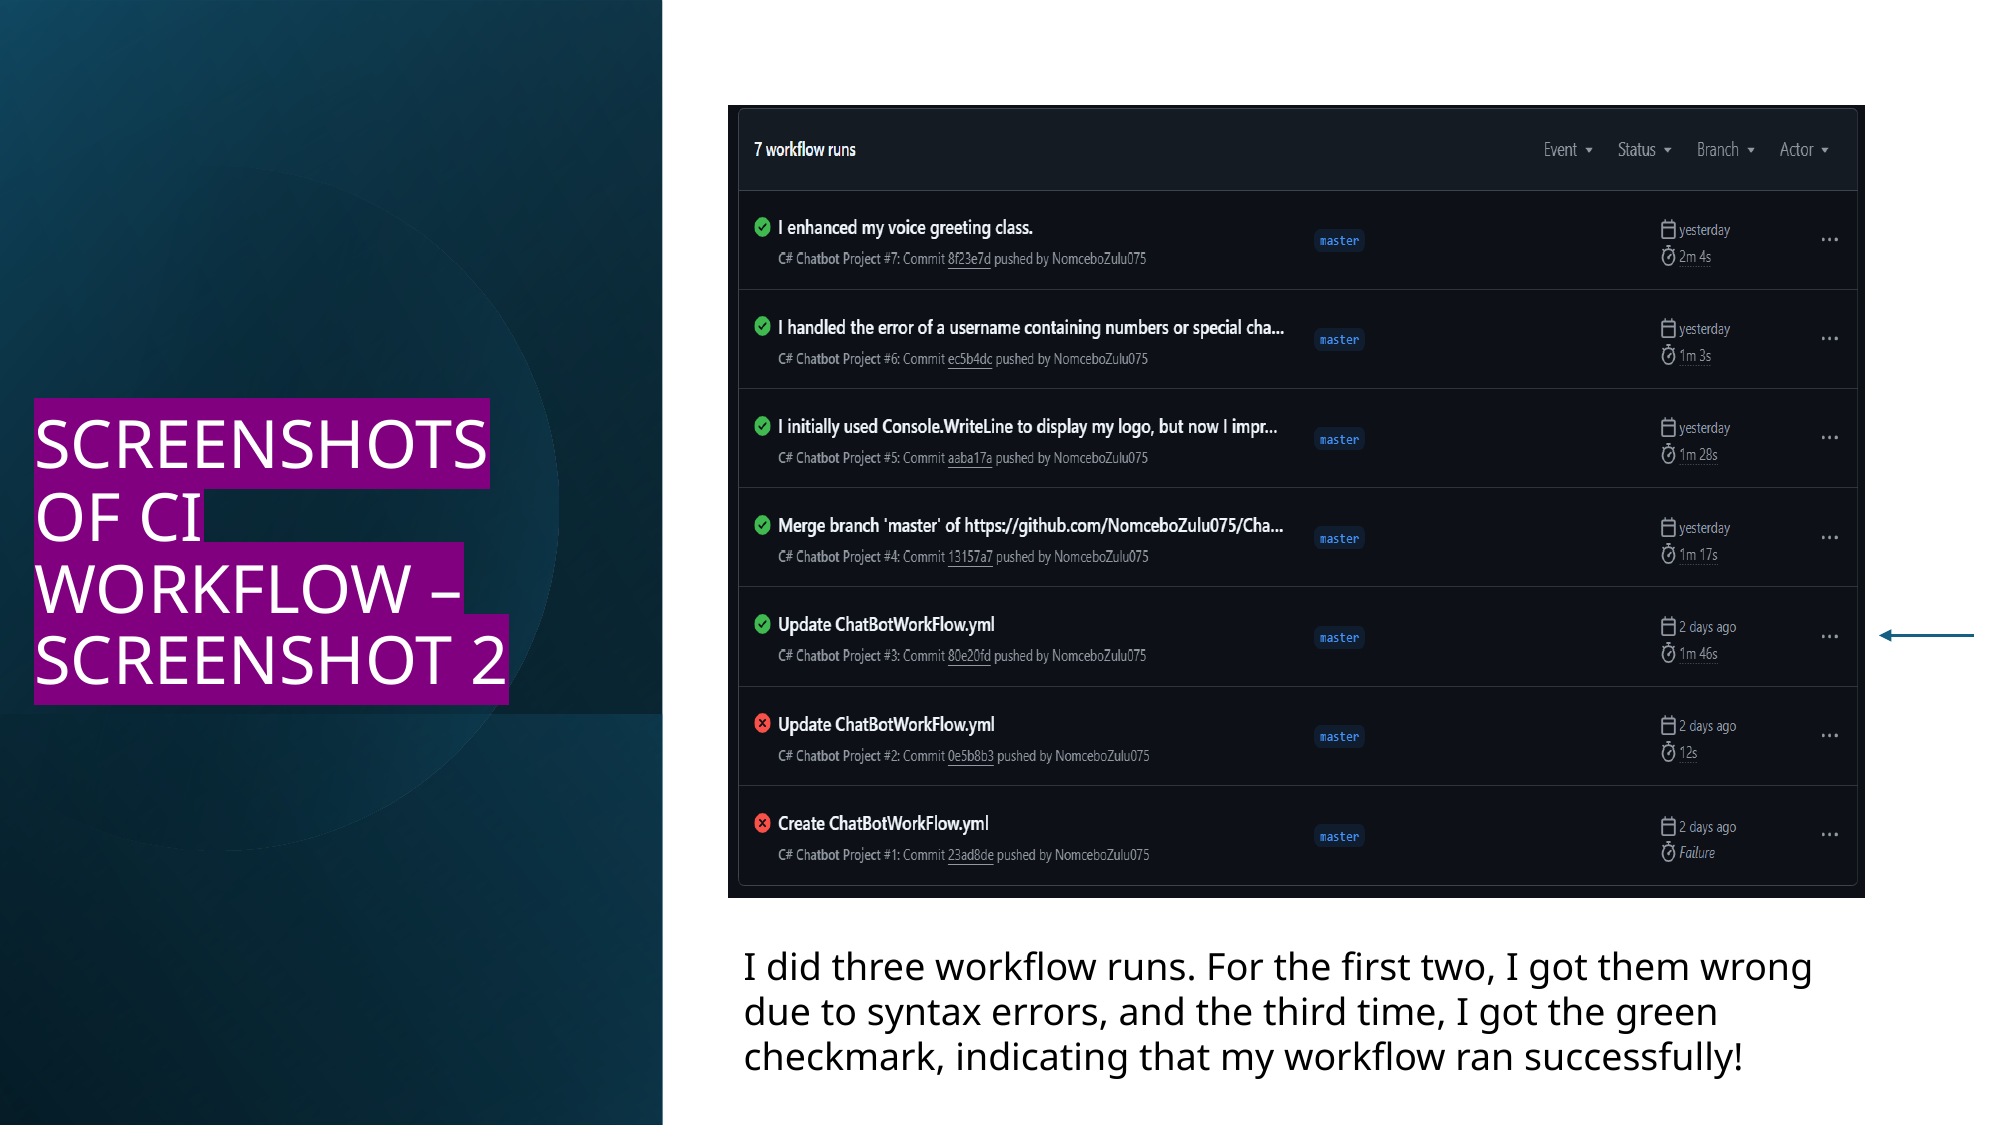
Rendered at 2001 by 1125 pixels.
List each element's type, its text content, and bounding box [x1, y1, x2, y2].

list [728, 105, 1865, 899]
text_box I did three workflow runs. For the first two, I got them wrong due to syntax errors, and the third time, I got the green checkmark, indicating that my workflow ran successfully! [728, 935, 1894, 1086]
text_box [664, 0, 2000, 1125]
title SCREENSHOTS OF CI WORKFLOW – SCREENSHOT 2 [19, 296, 605, 708]
text_box [0, 0, 664, 1125]
